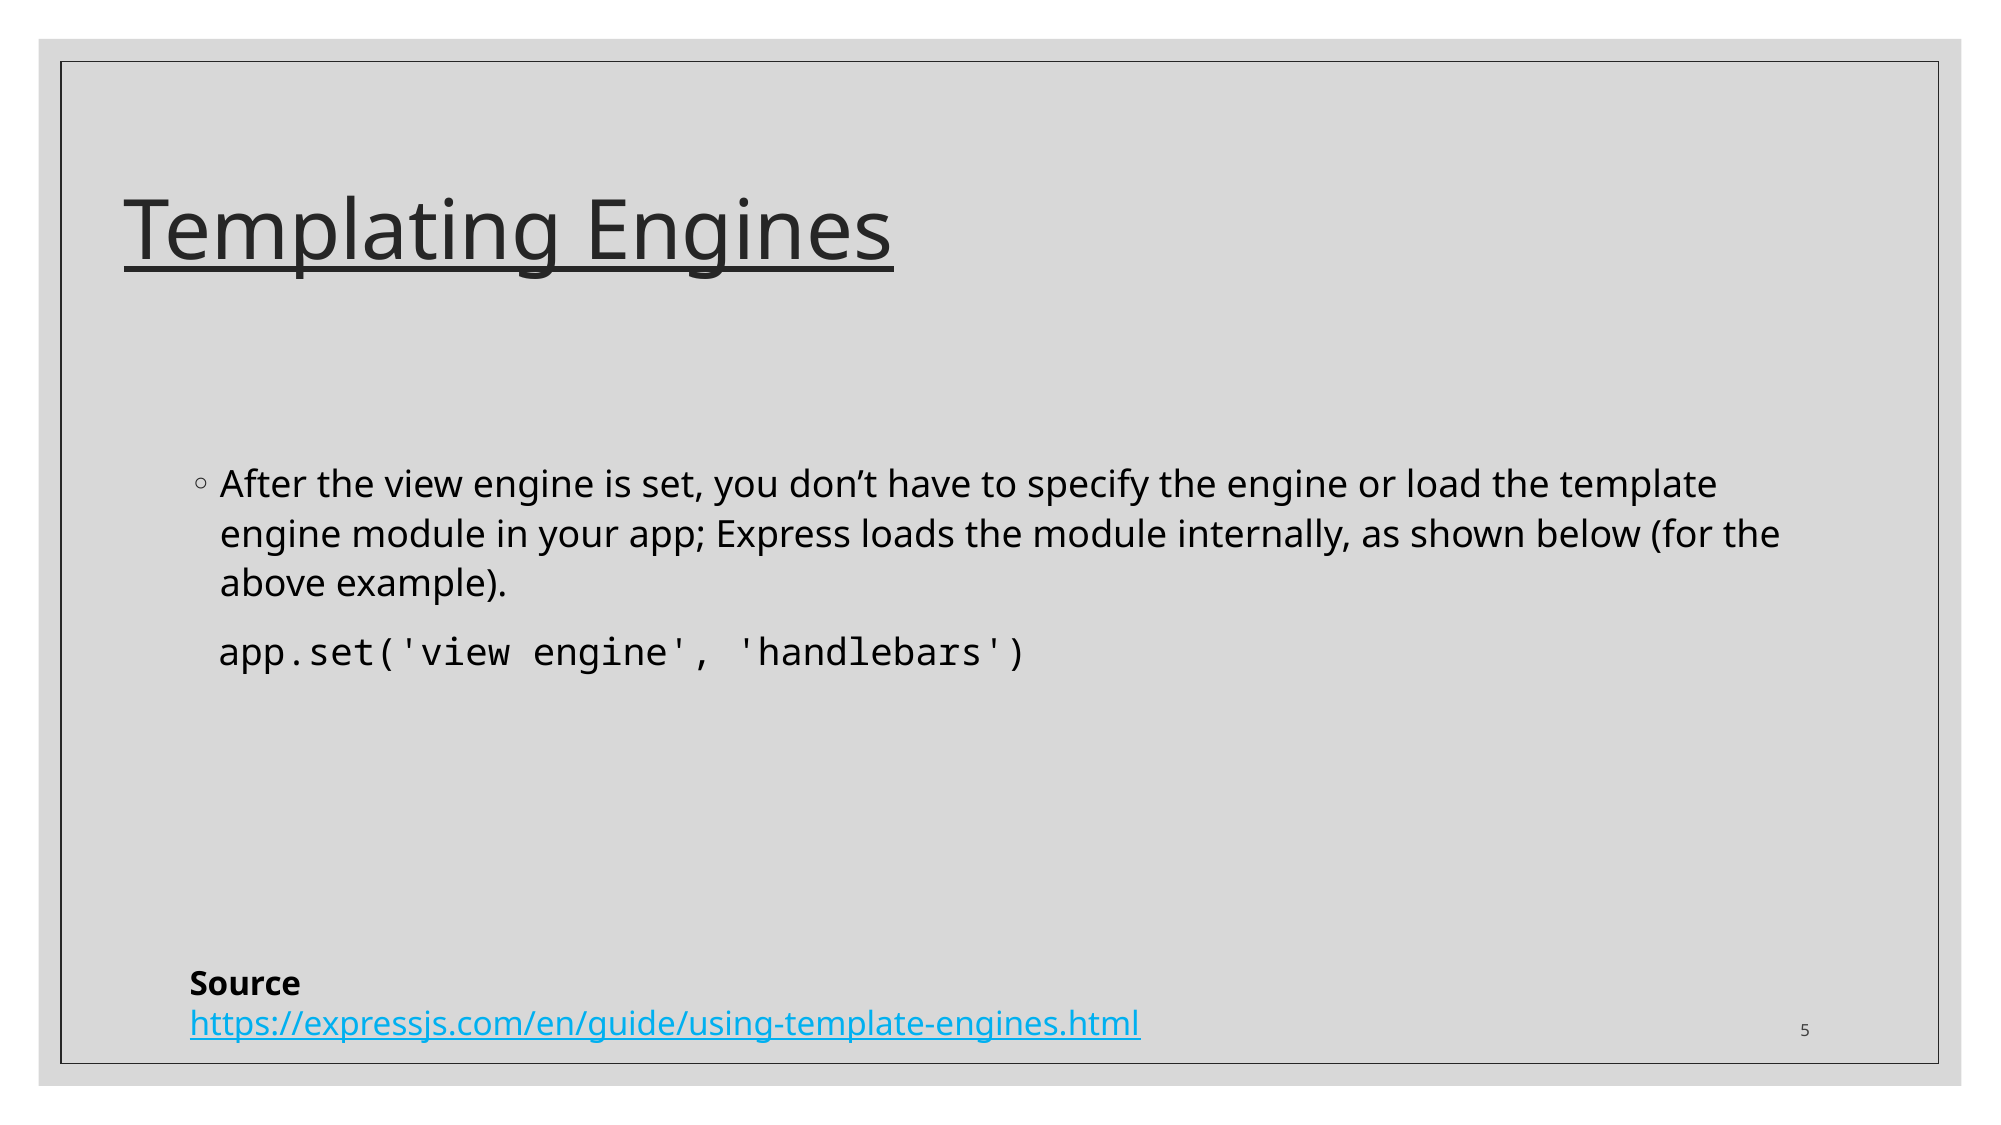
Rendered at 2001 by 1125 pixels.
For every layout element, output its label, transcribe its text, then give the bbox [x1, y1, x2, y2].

list After the view engine is set, you don’t have to specify the engine or load the template engine module in your app; Express loads the module internally, as shown below (for the above example). app.set('view engine', 'handlebars') [174, 448, 1825, 954]
slide_number 5 [1687, 990, 1825, 1050]
text_box Source https://expressjs.com/en/guide/using-template-engines.html [174, 954, 1825, 1055]
title Templating Engines [108, 120, 942, 346]
